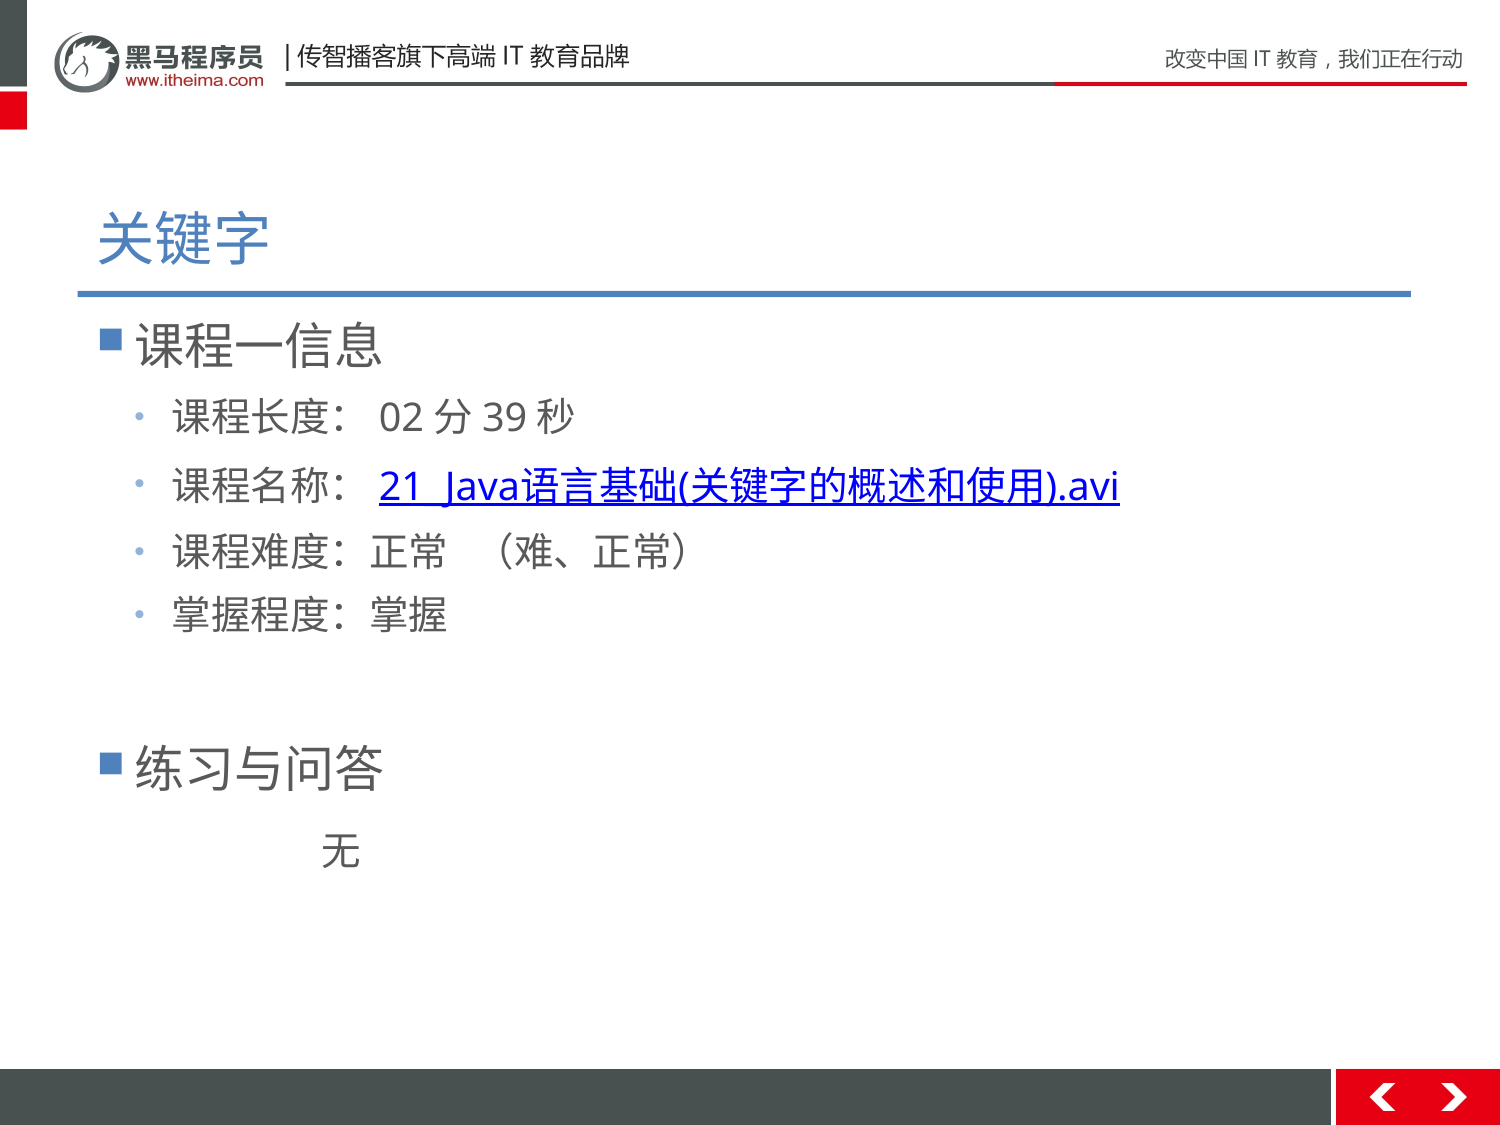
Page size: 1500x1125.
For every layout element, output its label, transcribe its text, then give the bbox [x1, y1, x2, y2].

title 关键字 [81, 162, 1416, 280]
list 课程一信息 课程长度：02分39秒 课程名称：21_Java语言基础(关键字的概述和使用).avi 课程难度：正常 （难、正常） 掌握程度：掌握 练习与问答 无 [81, 313, 1416, 996]
picture [0, 0, 1500, 1125]
